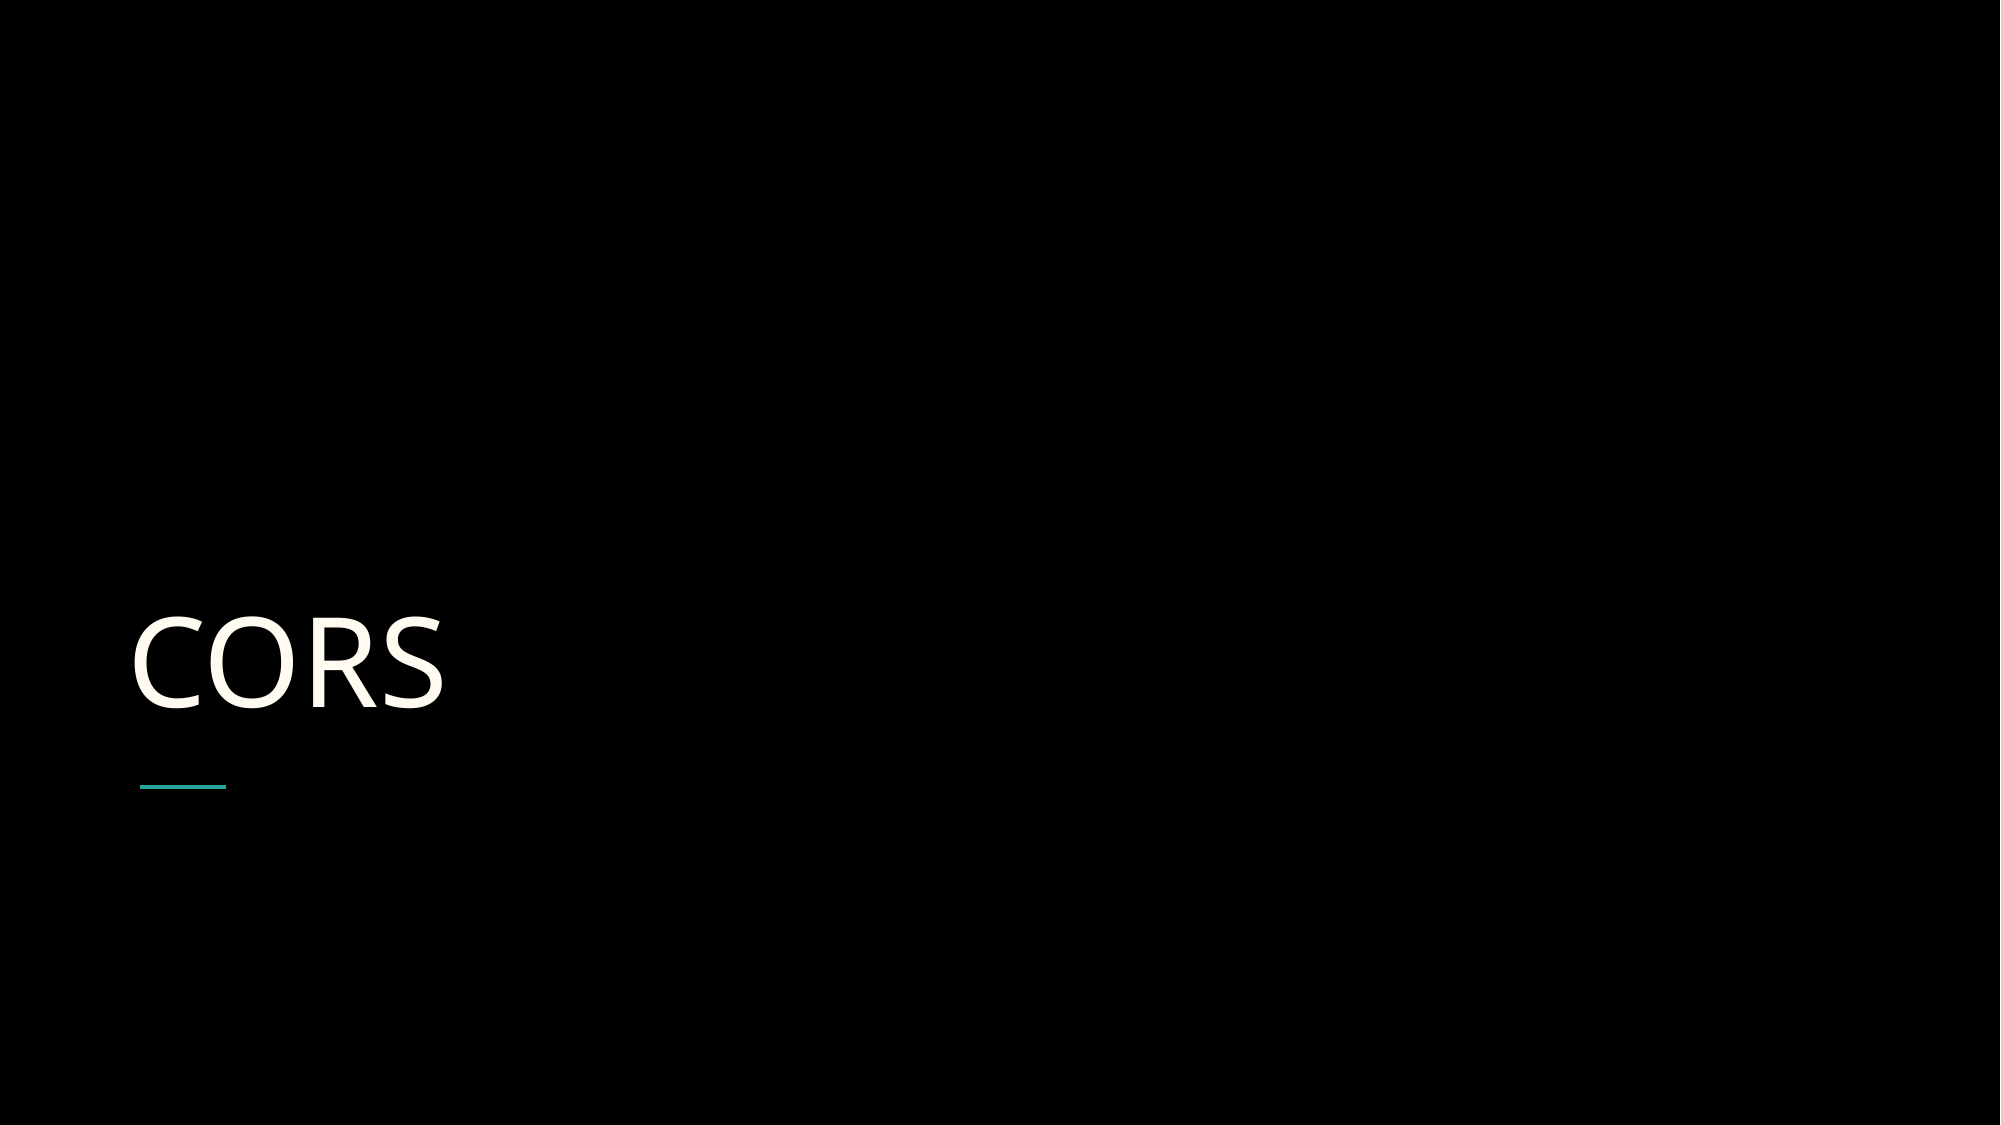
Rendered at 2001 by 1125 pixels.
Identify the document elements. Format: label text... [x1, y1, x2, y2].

title CORS [112, 414, 1888, 748]
